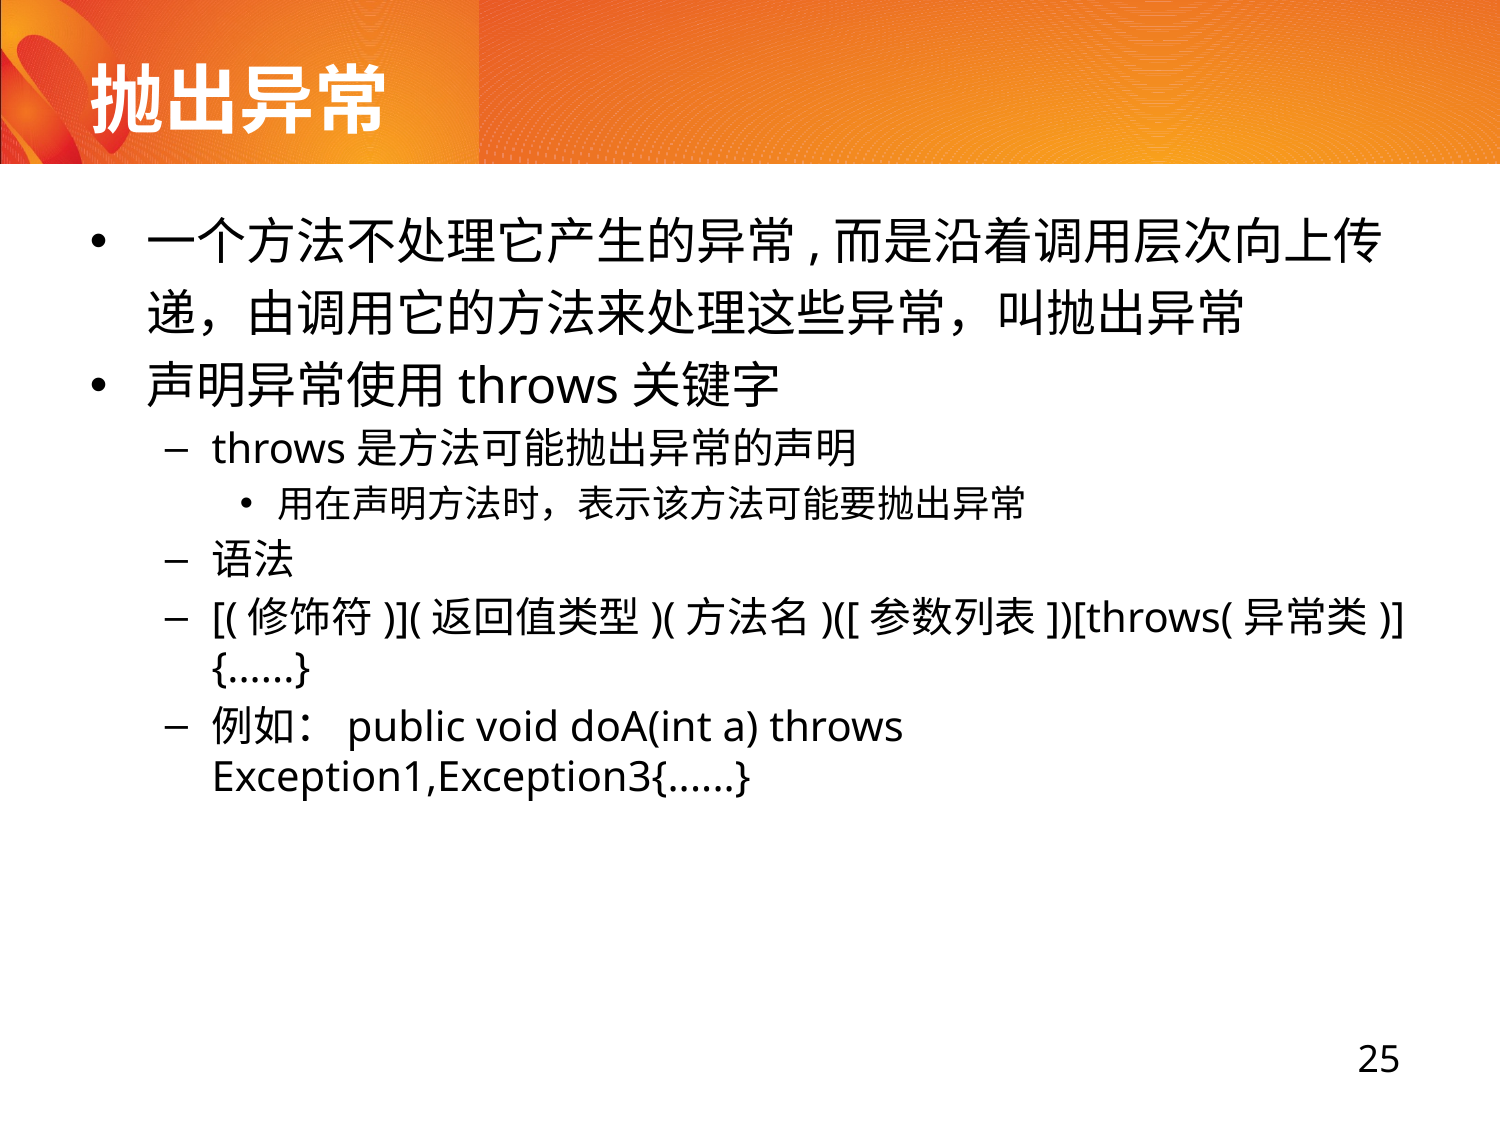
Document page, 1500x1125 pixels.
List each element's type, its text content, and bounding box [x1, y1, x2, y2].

picture [0, 0, 1500, 164]
title 抛出异常 [75, 45, 1425, 167]
list 一个方法不处理它产生的异常,而是沿着调用层次向上传递，由调用它的方法来处理这些异常，叫抛出异常 声明异常使用throws关键字 throws是方法可能抛出异常的声明 用在声明方法时，表示该方法可能要抛出异常 语法 [(修饰符)](返回值类型)(方法名)([参数列表])[throws(异常类)]{......} 例如：public void doA(int a) throws Exception1,Exception3{......} [75, 190, 1425, 1005]
